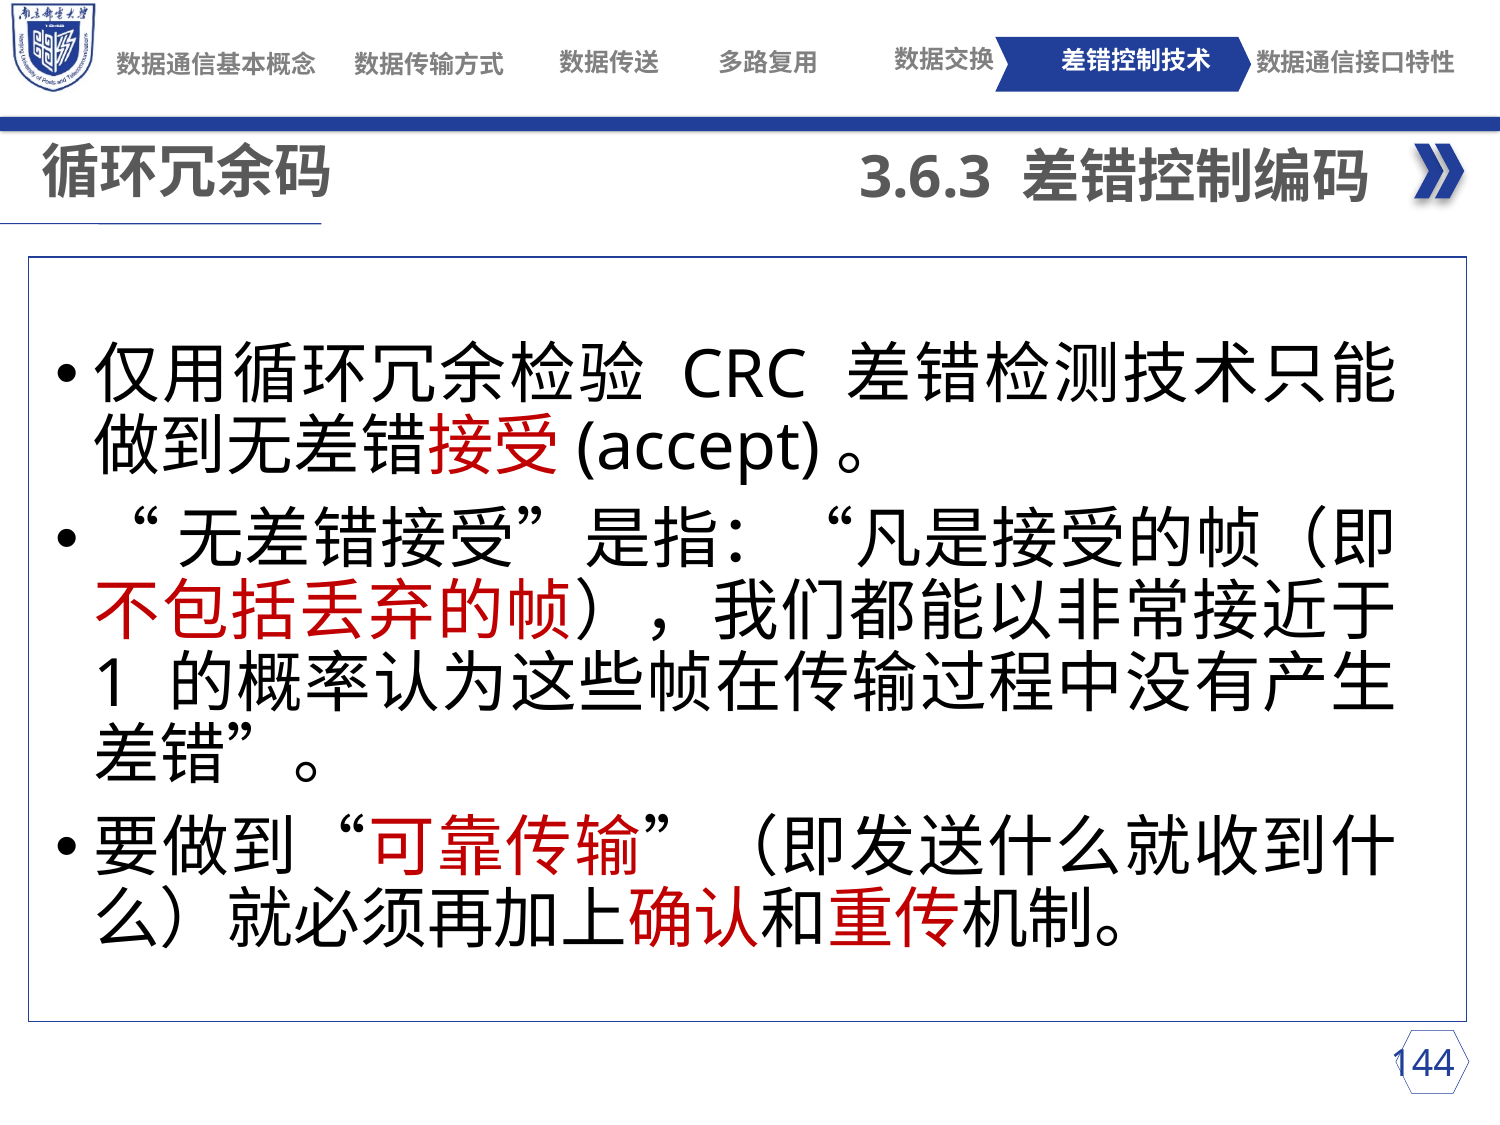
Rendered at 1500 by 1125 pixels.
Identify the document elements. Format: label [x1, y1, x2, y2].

text_box [113, 35, 1500, 93]
text_box [0, 116, 1500, 217]
picture [0, 0, 108, 93]
text_box [28, 257, 1493, 1095]
text_box [1414, 143, 1465, 199]
